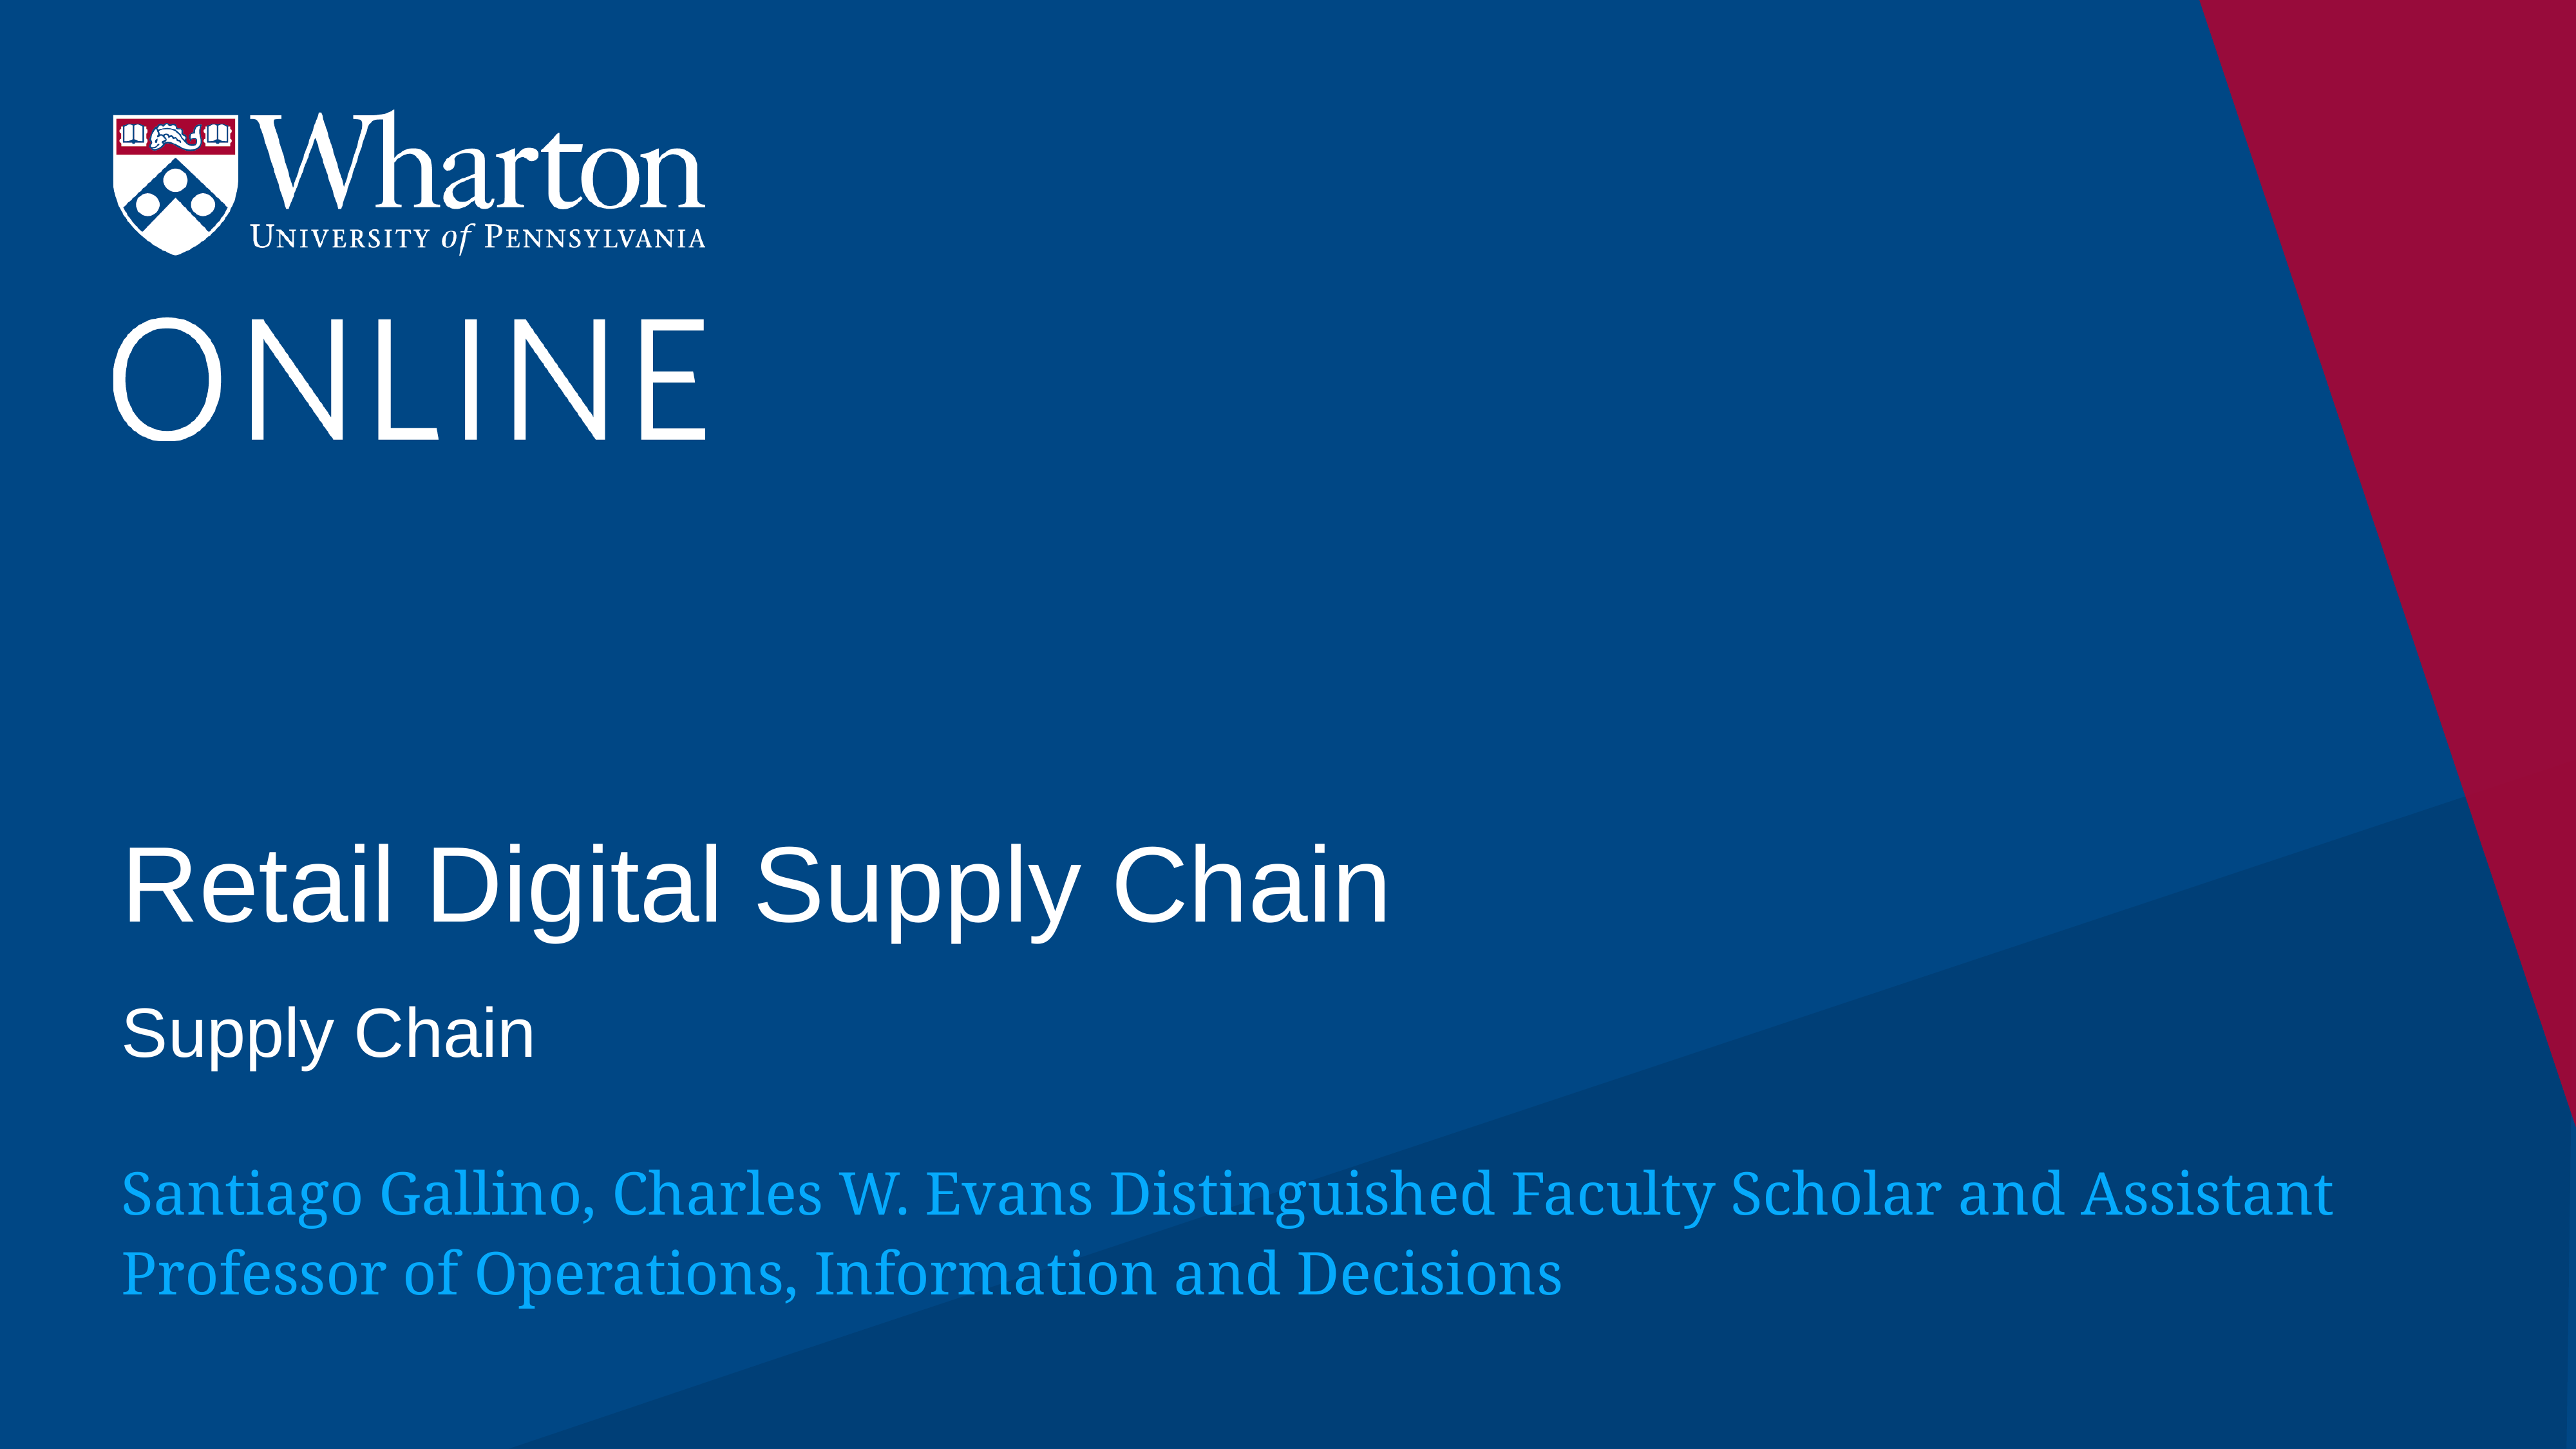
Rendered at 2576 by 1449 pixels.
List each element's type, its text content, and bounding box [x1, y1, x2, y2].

list Santiago Gallino, Charles W. Evans Distinguished Faculty Scholar and Assistant Professor of Operations, Information and Decisions [121, 1146, 2477, 1311]
picture [113, 109, 705, 441]
title Retail Digital Supply Chain [121, 721, 2414, 945]
list Supply Chain [121, 976, 2281, 1116]
